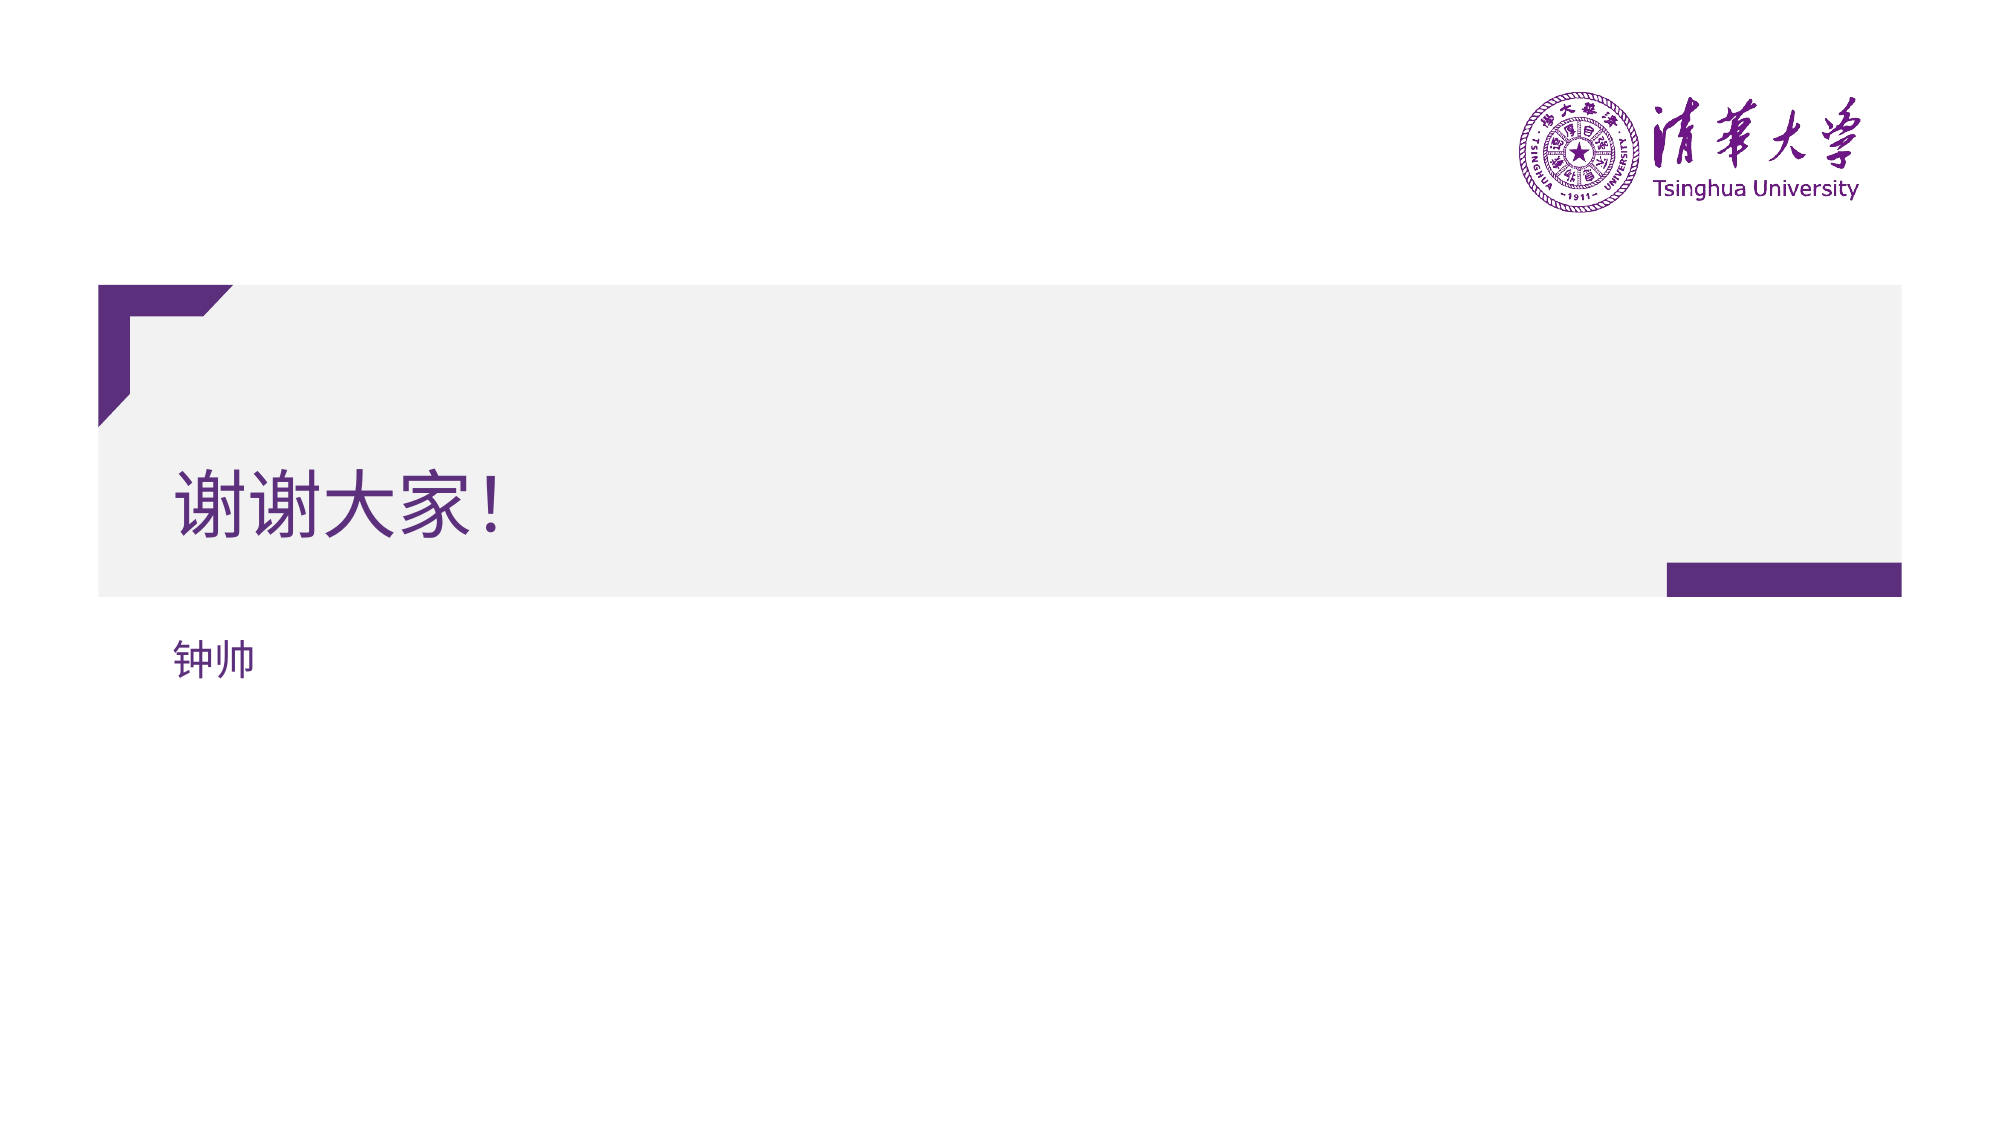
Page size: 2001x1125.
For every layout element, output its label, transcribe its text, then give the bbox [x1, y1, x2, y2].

picture [1481, 65, 1898, 242]
title 谢谢大家！ [157, 332, 1842, 556]
subtitle 钟帅 [157, 626, 1842, 847]
